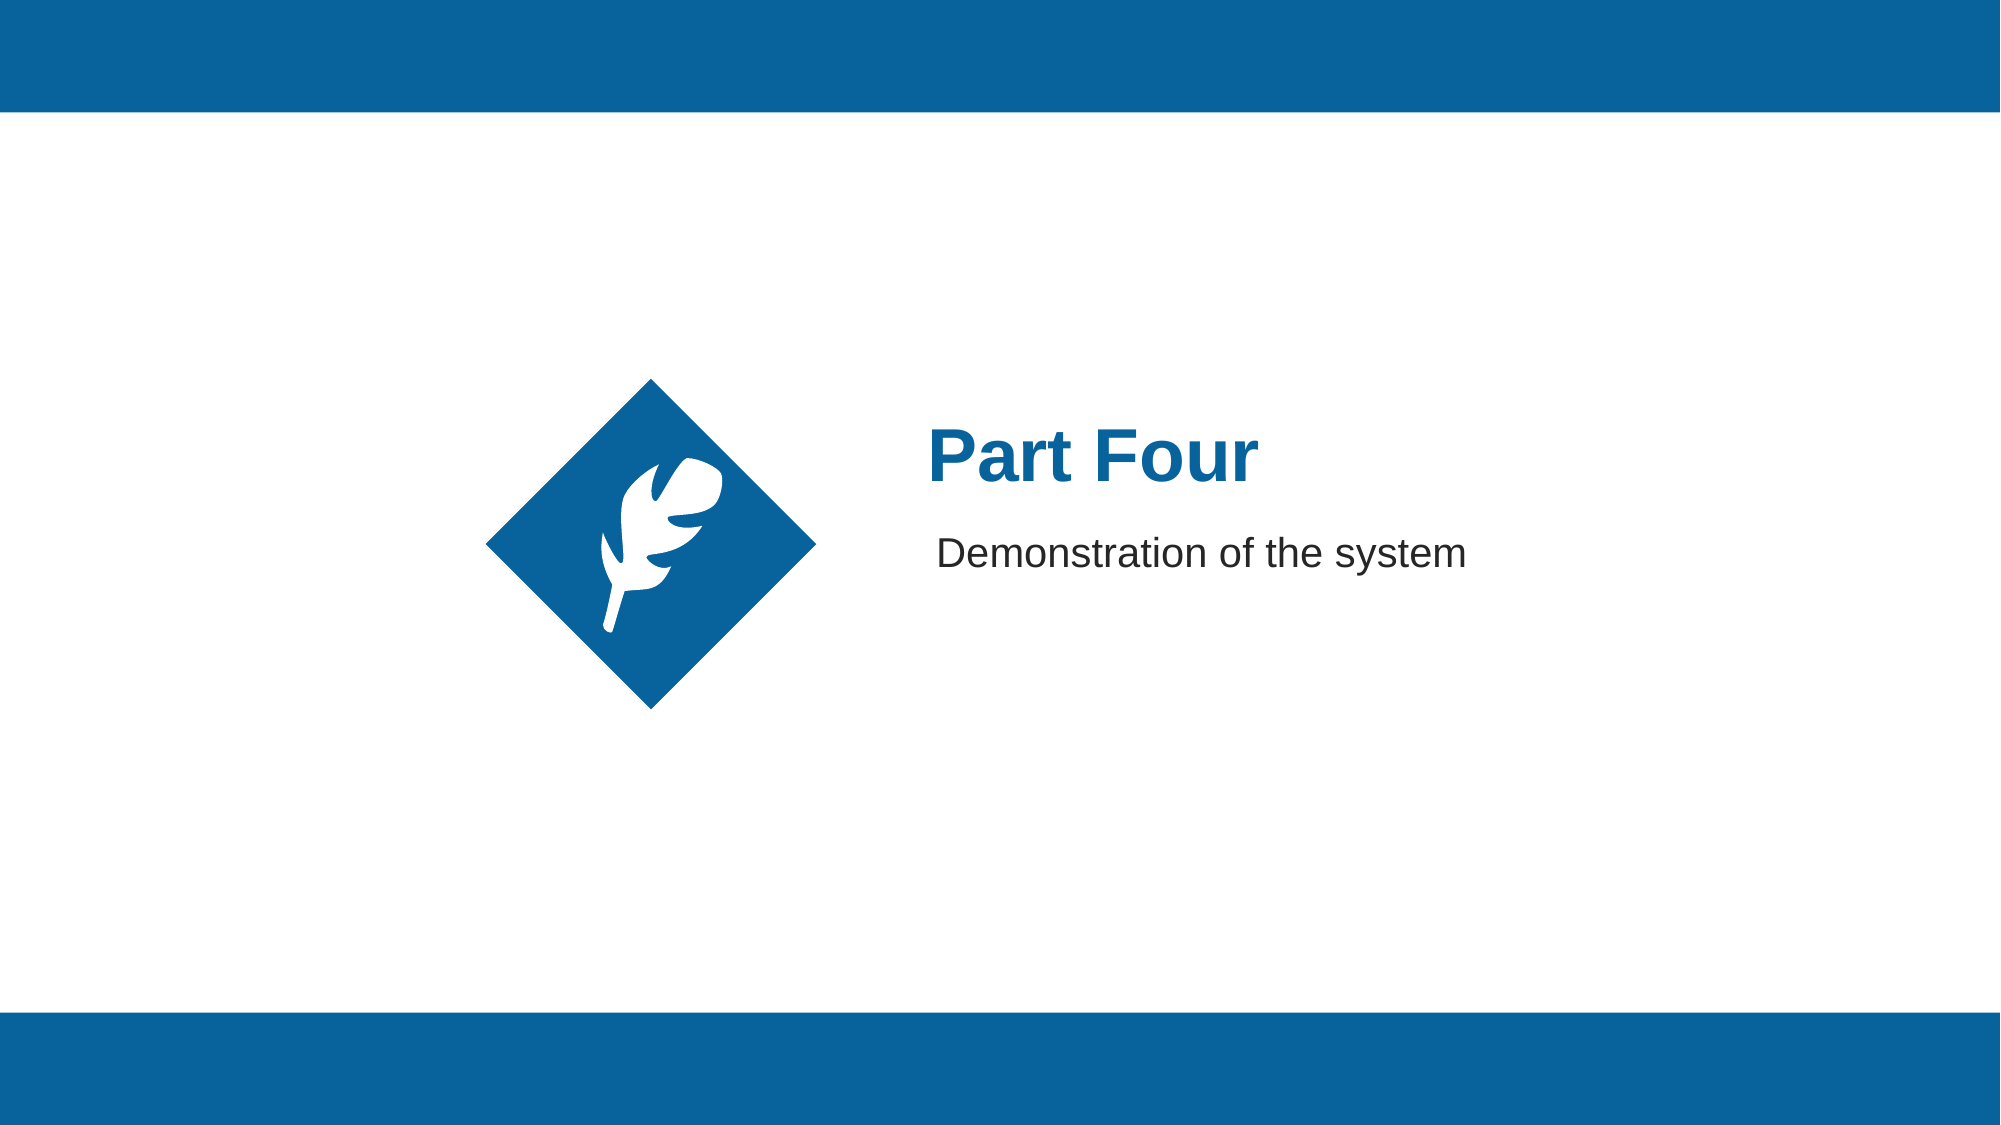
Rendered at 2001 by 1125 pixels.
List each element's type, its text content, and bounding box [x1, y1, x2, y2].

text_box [485, 378, 817, 710]
text_box Demonstration of the system [935, 516, 1564, 577]
text_box [0, 1011, 2000, 1125]
text_box [0, 0, 2000, 113]
text_box Part Four [912, 399, 1390, 505]
